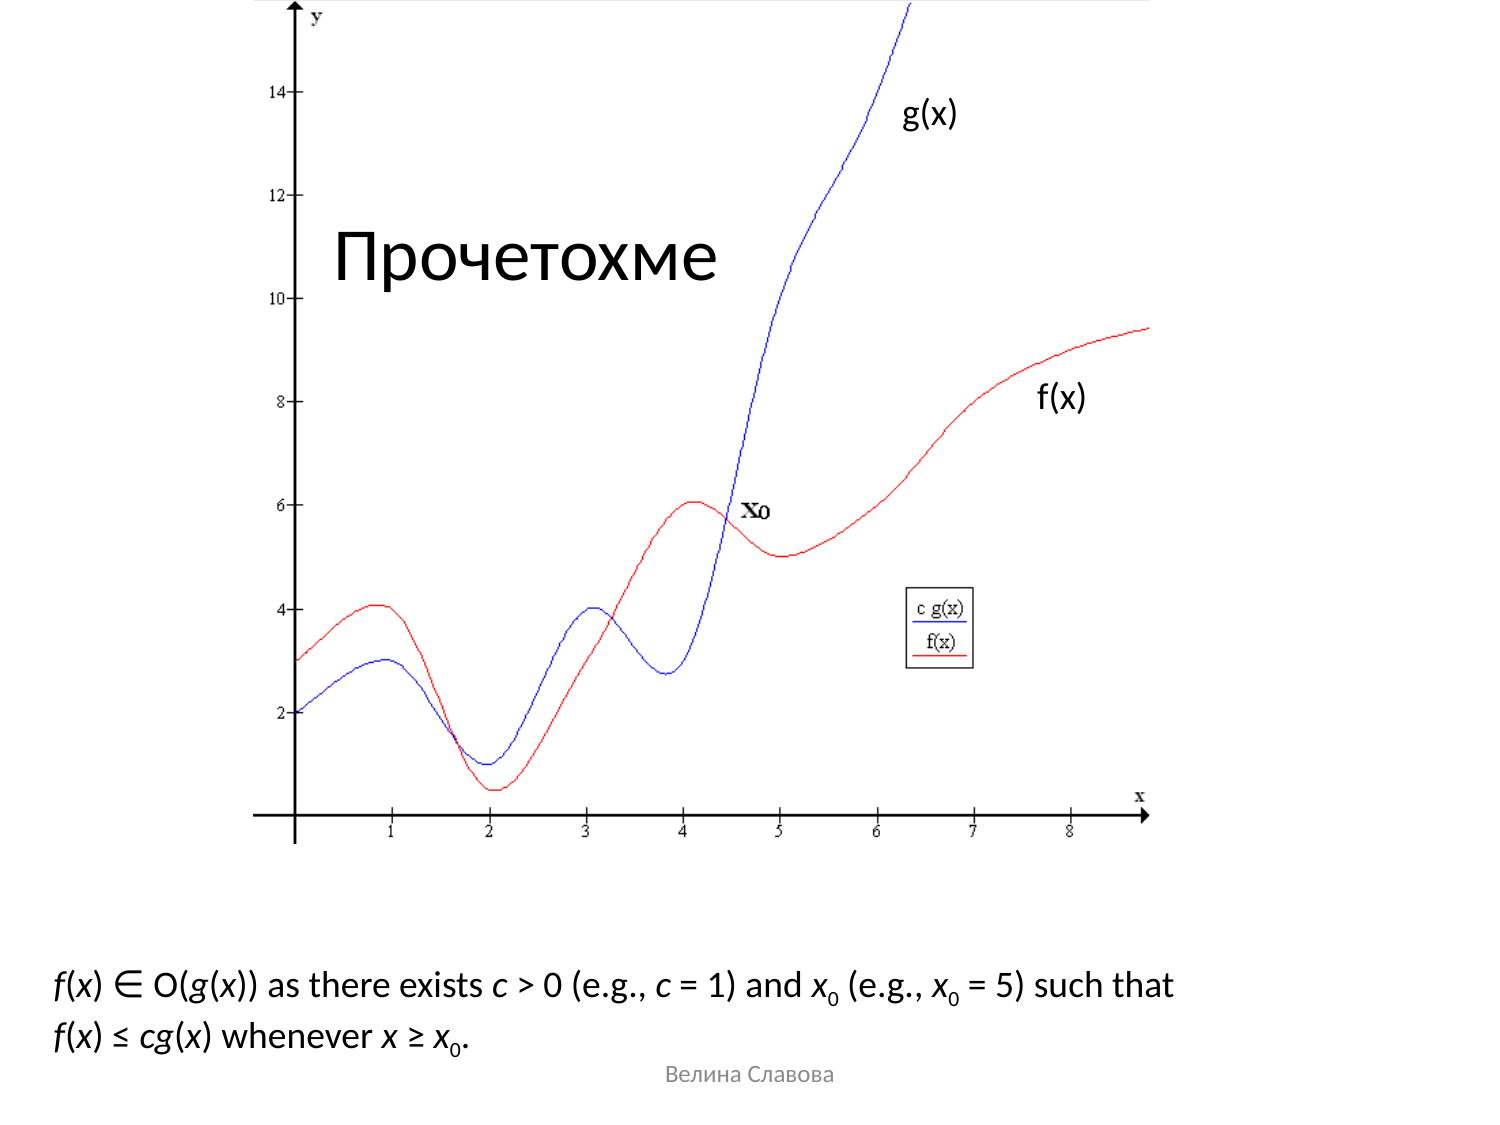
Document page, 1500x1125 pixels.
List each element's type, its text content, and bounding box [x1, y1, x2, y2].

footer Велина Славова [512, 1042, 988, 1103]
text_box f(x) ∈ O(g(x)) as there exists c > 0 (e.g., c = 1) and x0 (e.g., x0 = 5) such that f(x) ≤ cg(x) whenever x ≥ x0. [38, 952, 1433, 1070]
picture [253, 0, 1152, 844]
